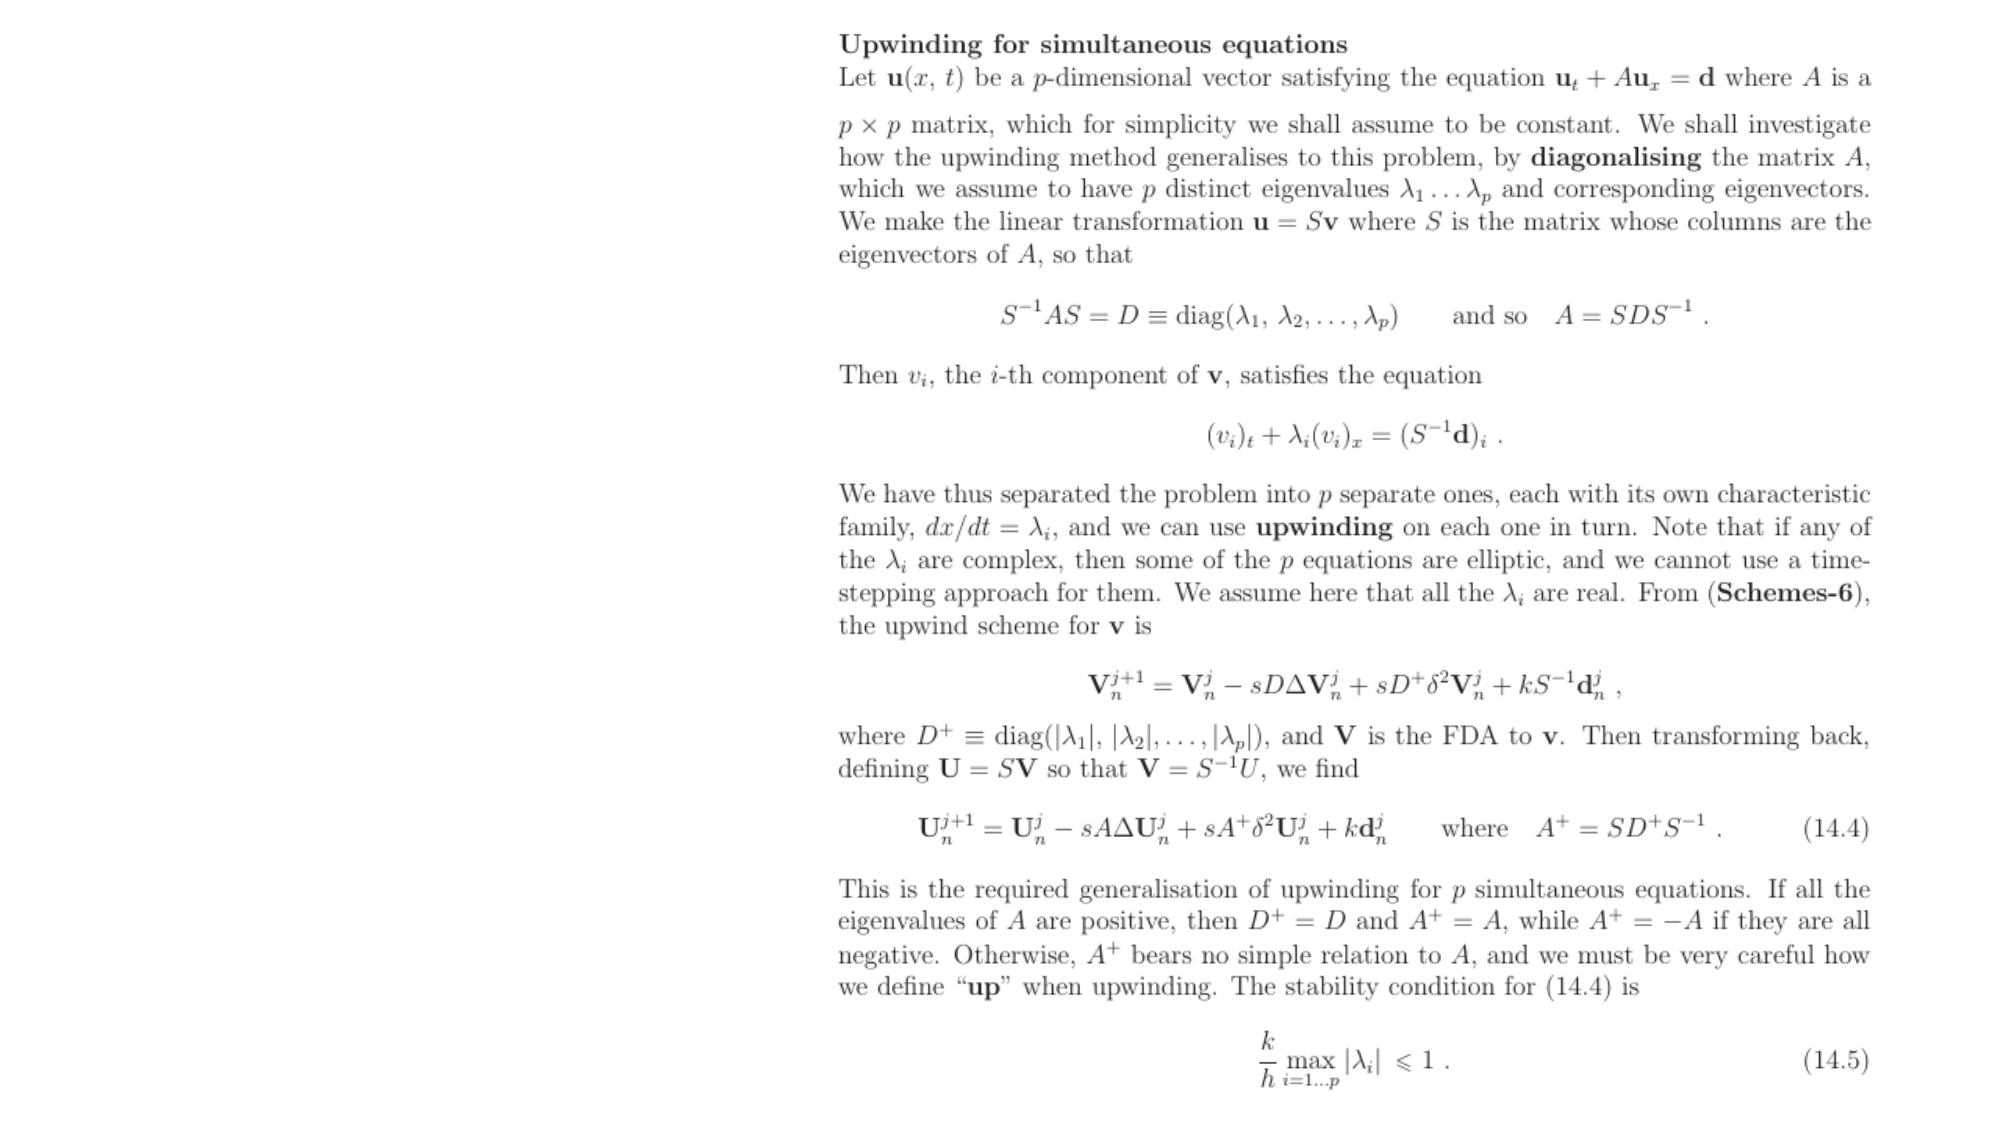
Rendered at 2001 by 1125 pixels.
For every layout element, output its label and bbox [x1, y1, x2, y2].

picture [826, 25, 1895, 711]
list [815, 638, 1905, 1100]
